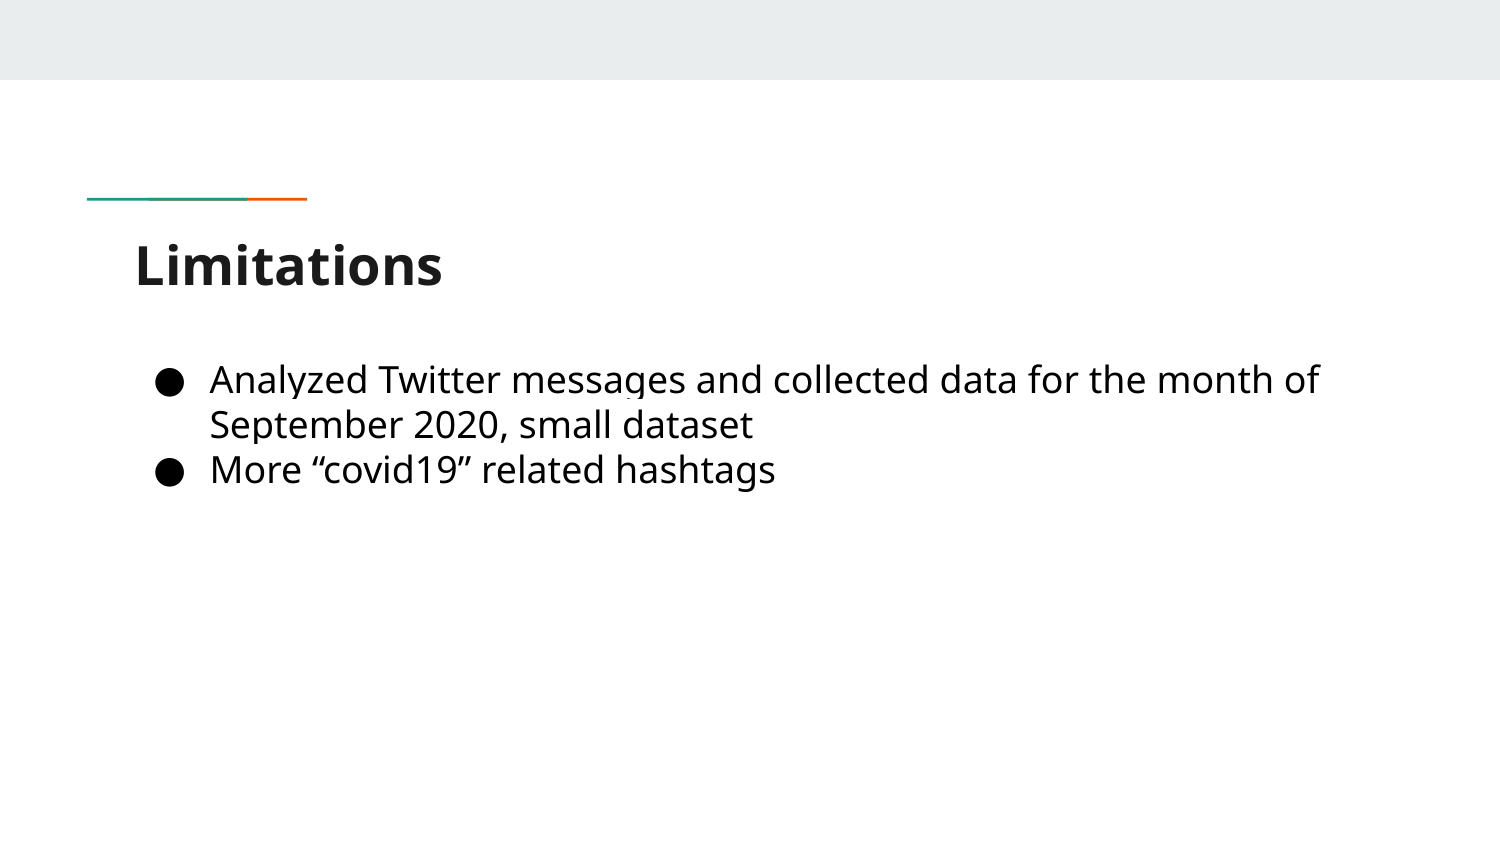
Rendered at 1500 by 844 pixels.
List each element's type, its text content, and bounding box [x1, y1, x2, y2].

title Limitations [119, 216, 1381, 305]
list Analyzed Twitter messages and collected data for the month of September 2020, small dataset More “covid19” related hashtags [119, 341, 1381, 712]
